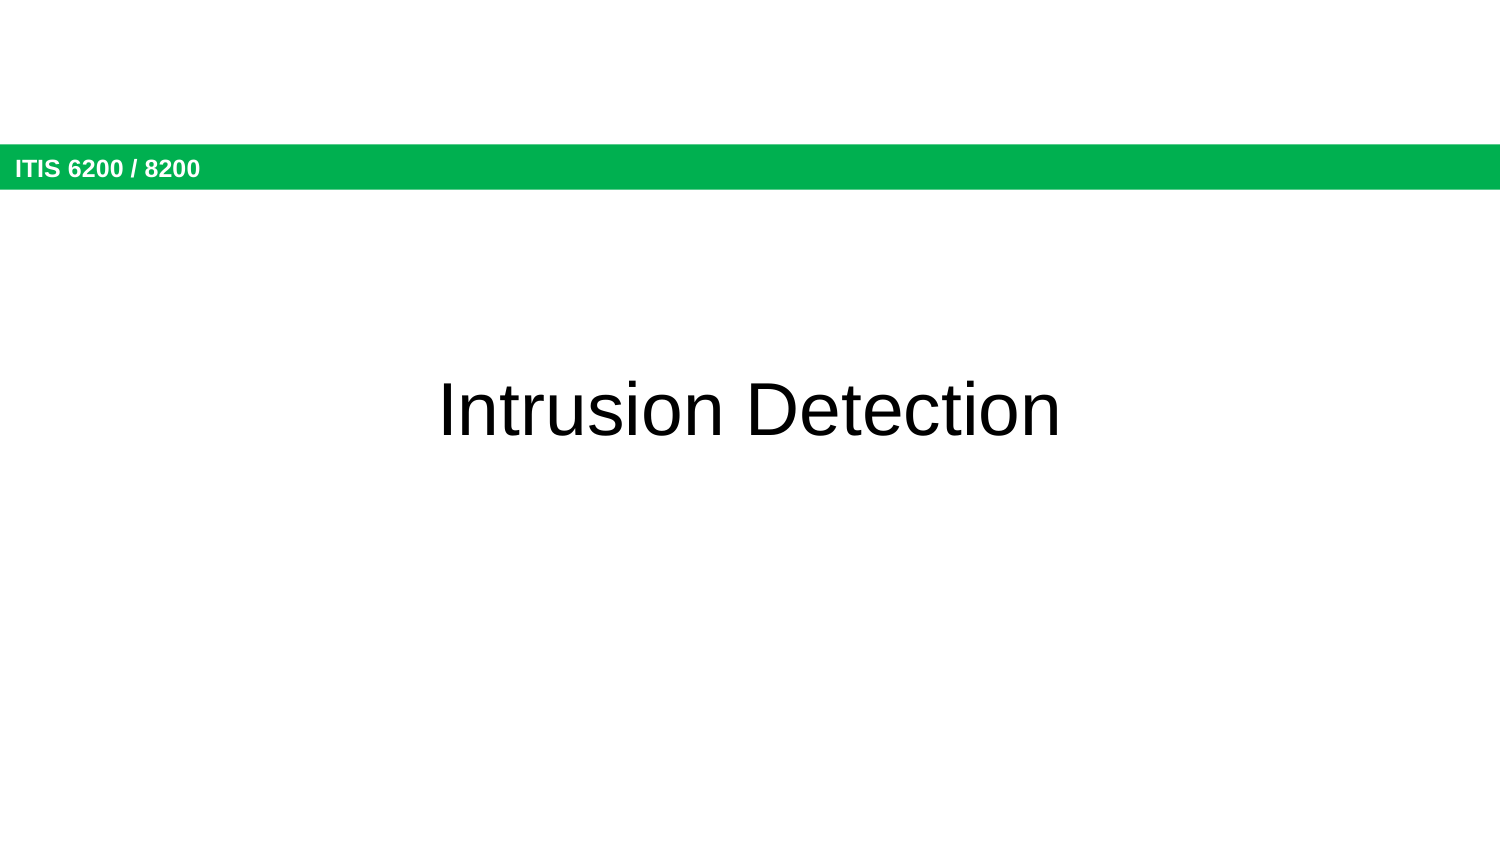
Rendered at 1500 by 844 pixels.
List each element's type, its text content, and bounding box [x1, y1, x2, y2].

title Intrusion Detection [51, 234, 1449, 466]
